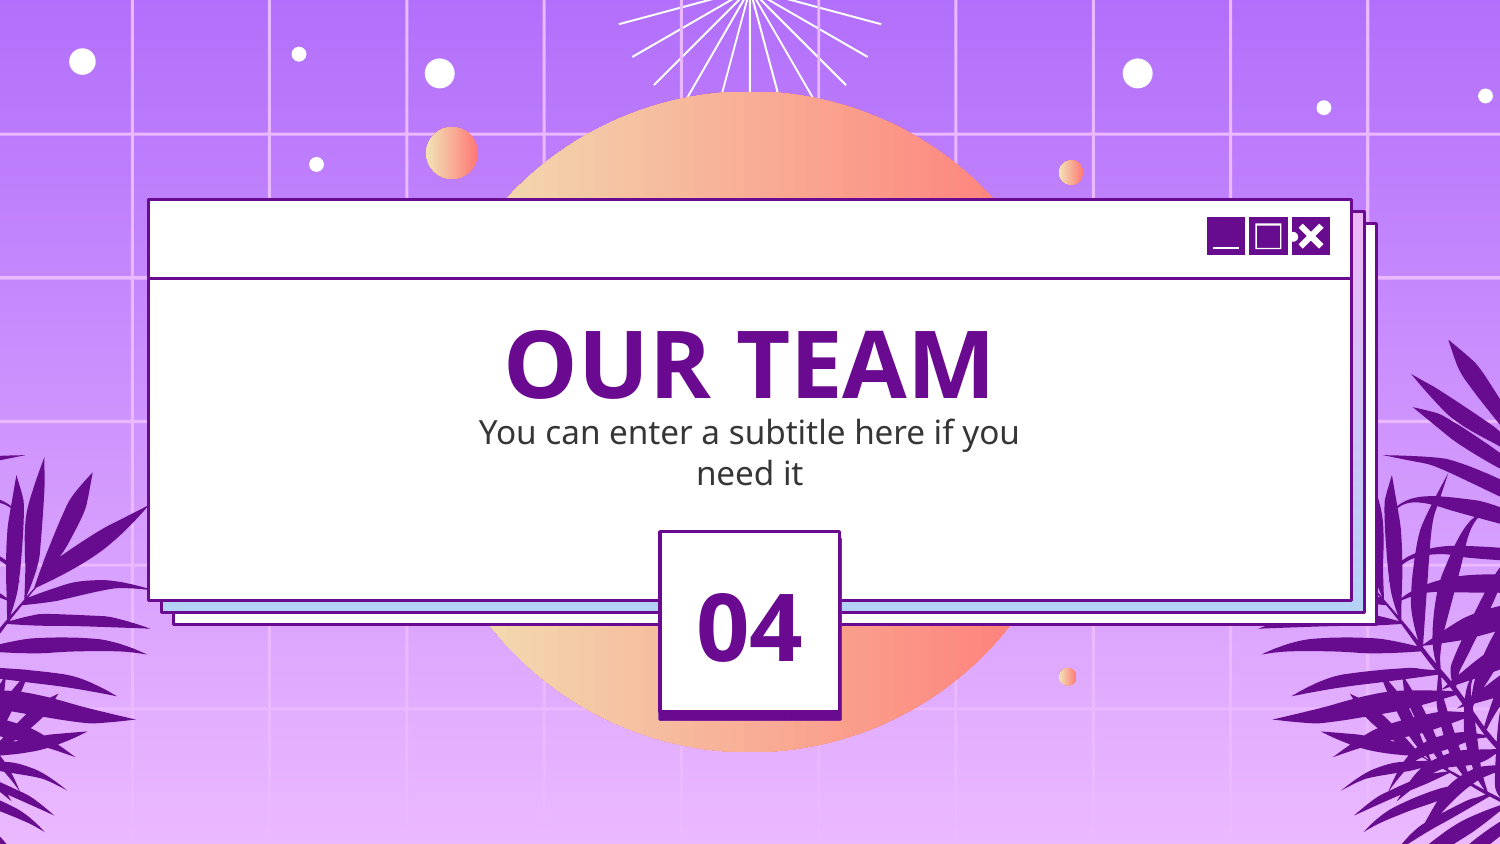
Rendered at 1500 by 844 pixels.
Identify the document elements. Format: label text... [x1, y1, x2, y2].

title 04 [660, 585, 840, 664]
subtitle You can enter a subtitle here if you need it [454, 421, 1046, 482]
title OUR TEAM [386, 330, 1114, 391]
text_box [659, 531, 840, 712]
